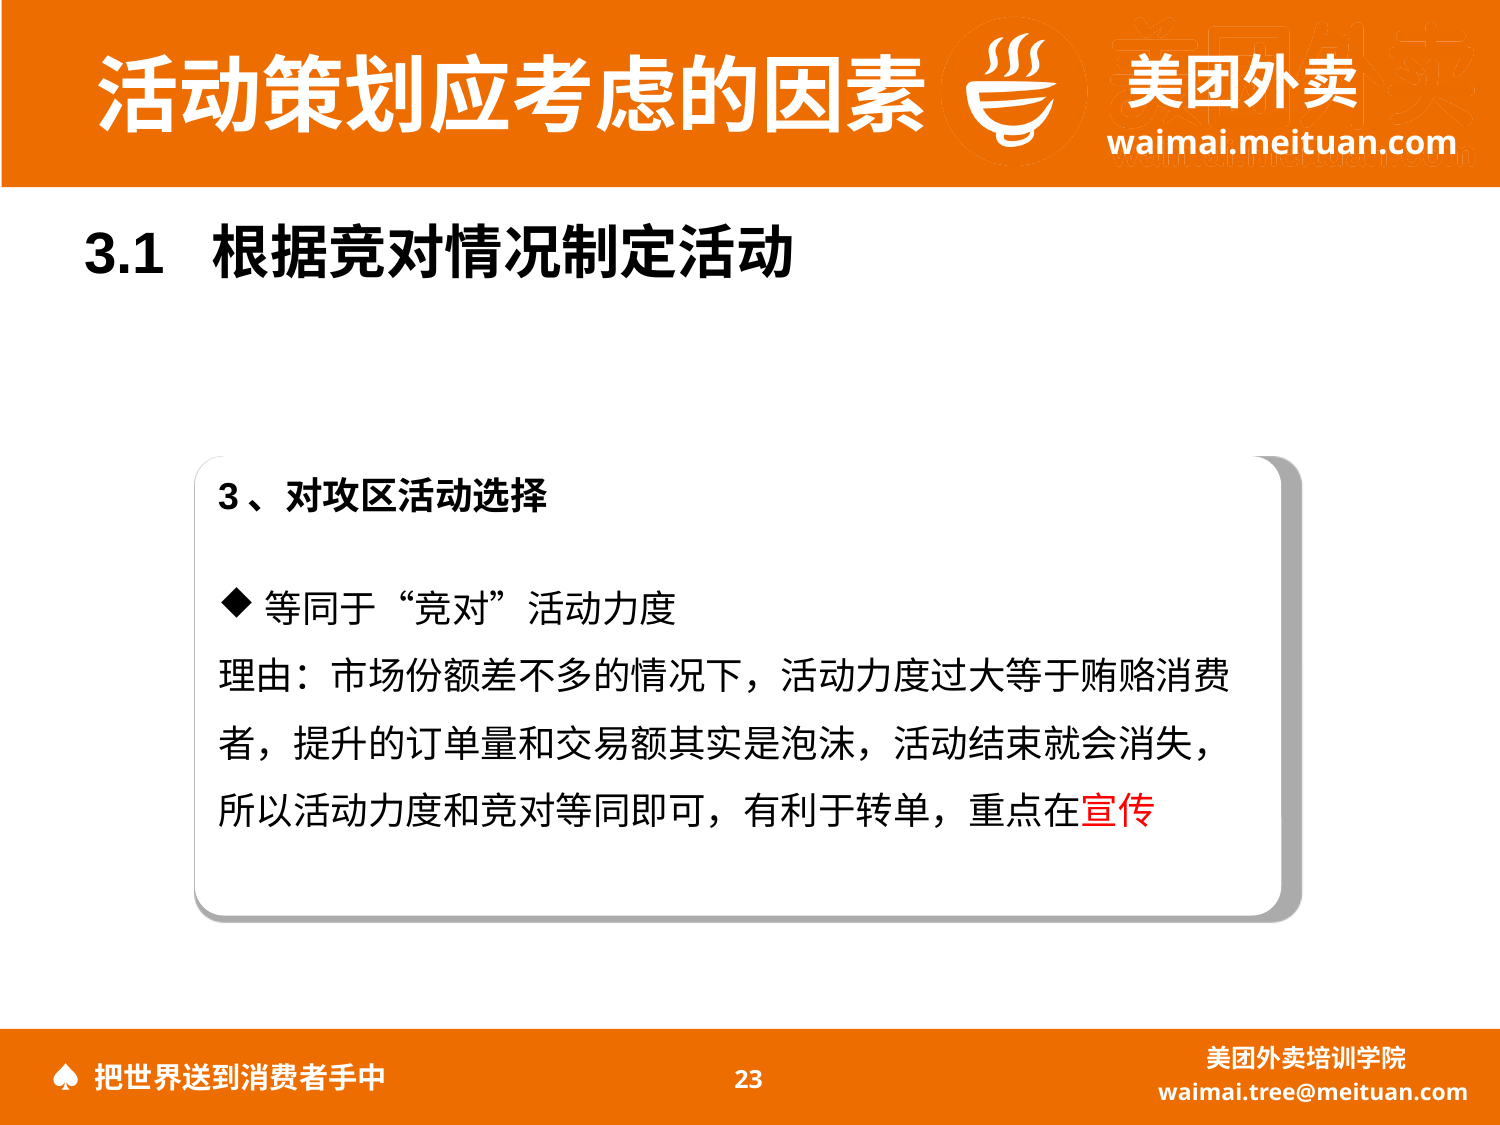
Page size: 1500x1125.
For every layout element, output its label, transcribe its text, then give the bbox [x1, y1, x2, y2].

text_box 3.1 根据竞对情况制定活动 [69, 207, 810, 293]
picture [939, 15, 1476, 168]
text_box 3、对攻区活动选择 等同于“竞对”活动力度 理由：市场份额差不多的情况下，活动力度过大等于贿赂消费者，提升的订单量和交易额其实是泡沫，活动结束就会消失，所以活动力度和竞对等同即可，有利于转单，重点在宣传 [194, 456, 1282, 916]
text_box 活动策划应考虑的因素 [80, 34, 943, 150]
